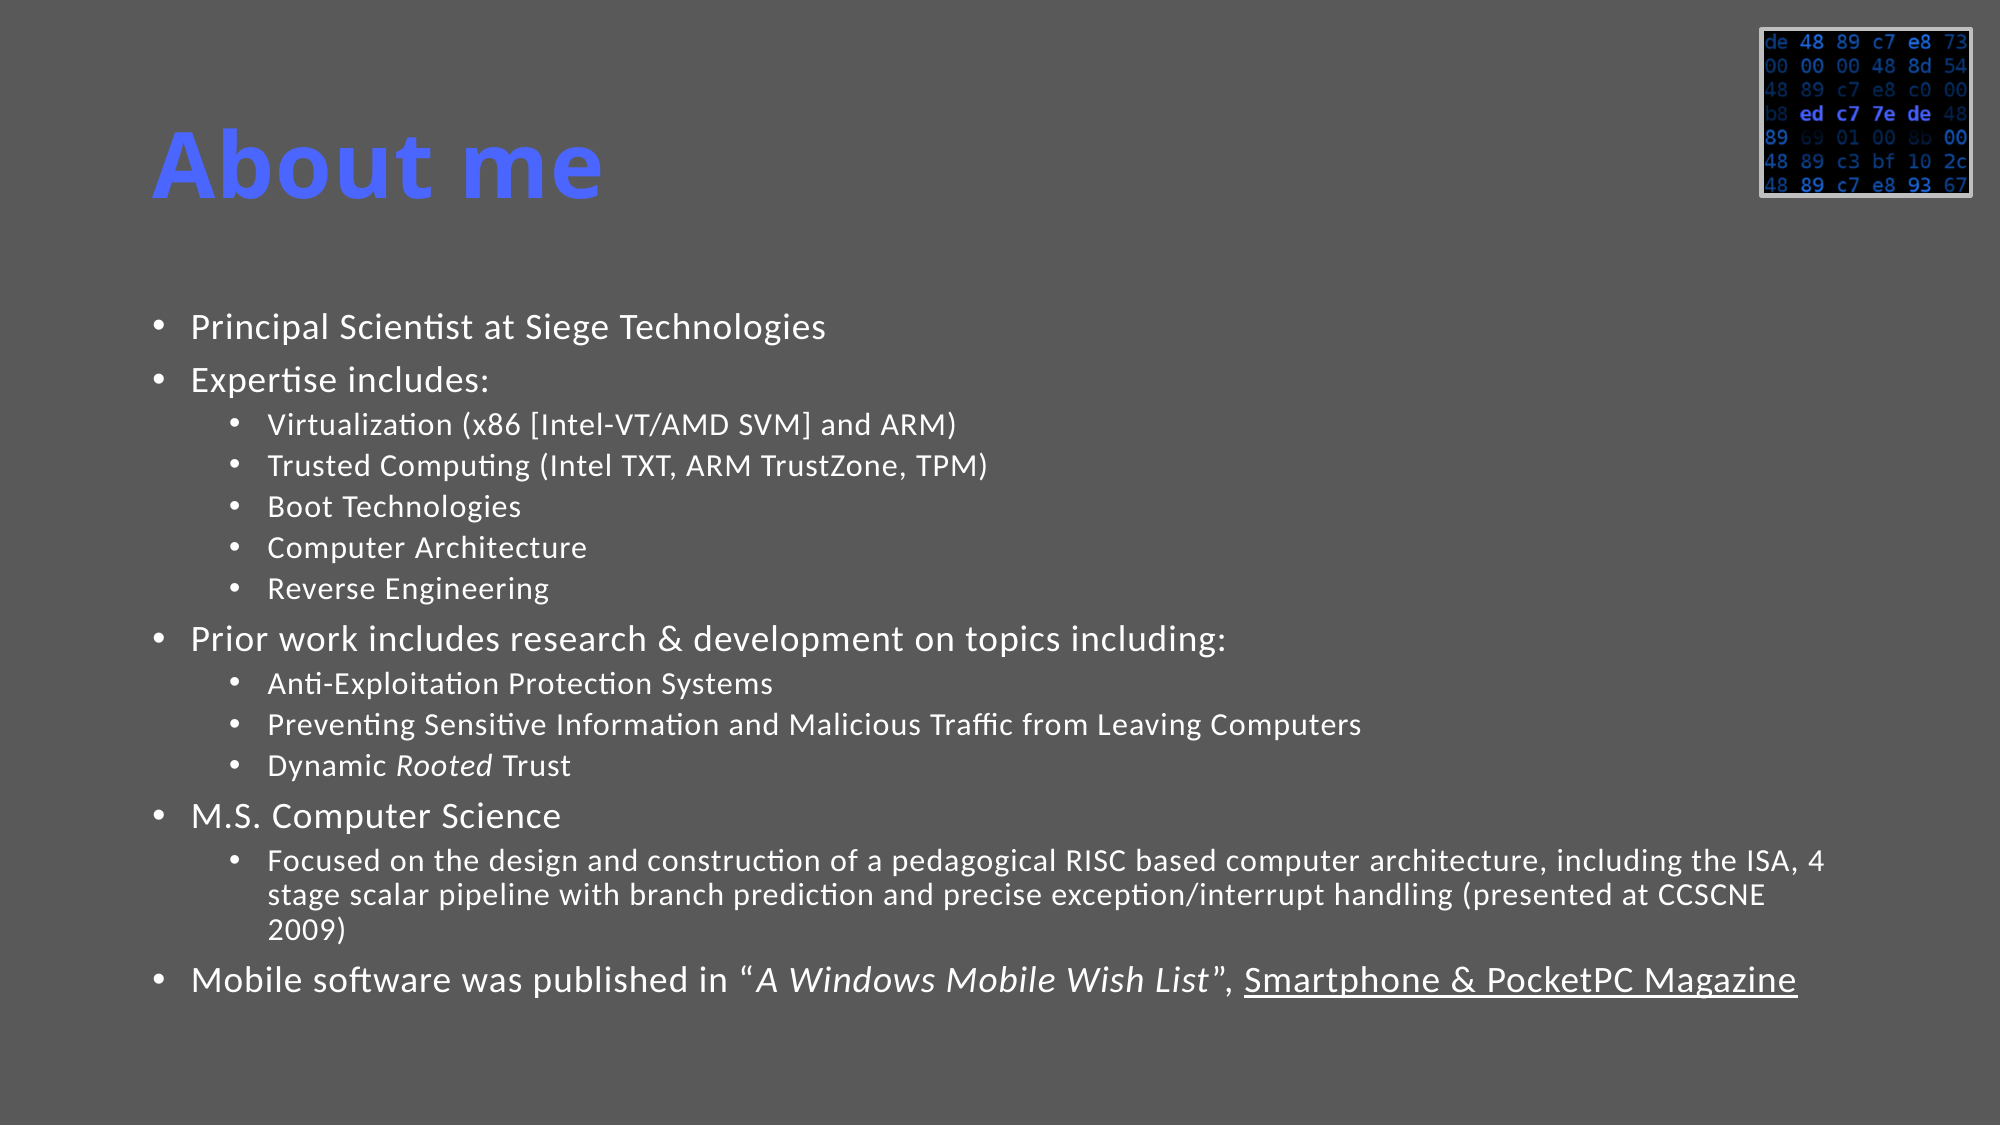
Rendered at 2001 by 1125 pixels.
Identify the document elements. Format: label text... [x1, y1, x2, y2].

list Principal Scientist at Siege Technologies Expertise includes: Virtualization (x86 [Intel-VT/AMD SVM] and ARM) Trusted Computing (Intel TXT, ARM TrustZone, TPM) Boot Technologies Computer Architecture Reverse Engineering Prior work includes research & development on topics including: Anti-Exploitation Protection Systems Preventing Sensitive Information and Malicious Traffic from Leaving Computers Dynamic Rooted Trust M.S. Computer Science Focused on the design and construction of a pedagogical RISC based computer architecture, including the ISA, 4 stage scalar pipeline with branch prediction and precise exception/interrupt handling (presented at CCSCNE 2009) Mobile software was published in “A Windows Mobile Wish List”, Smartphone & PocketPC Magazine [137, 299, 1863, 1014]
picture [1764, 31, 1969, 193]
title About me [137, 59, 1863, 278]
